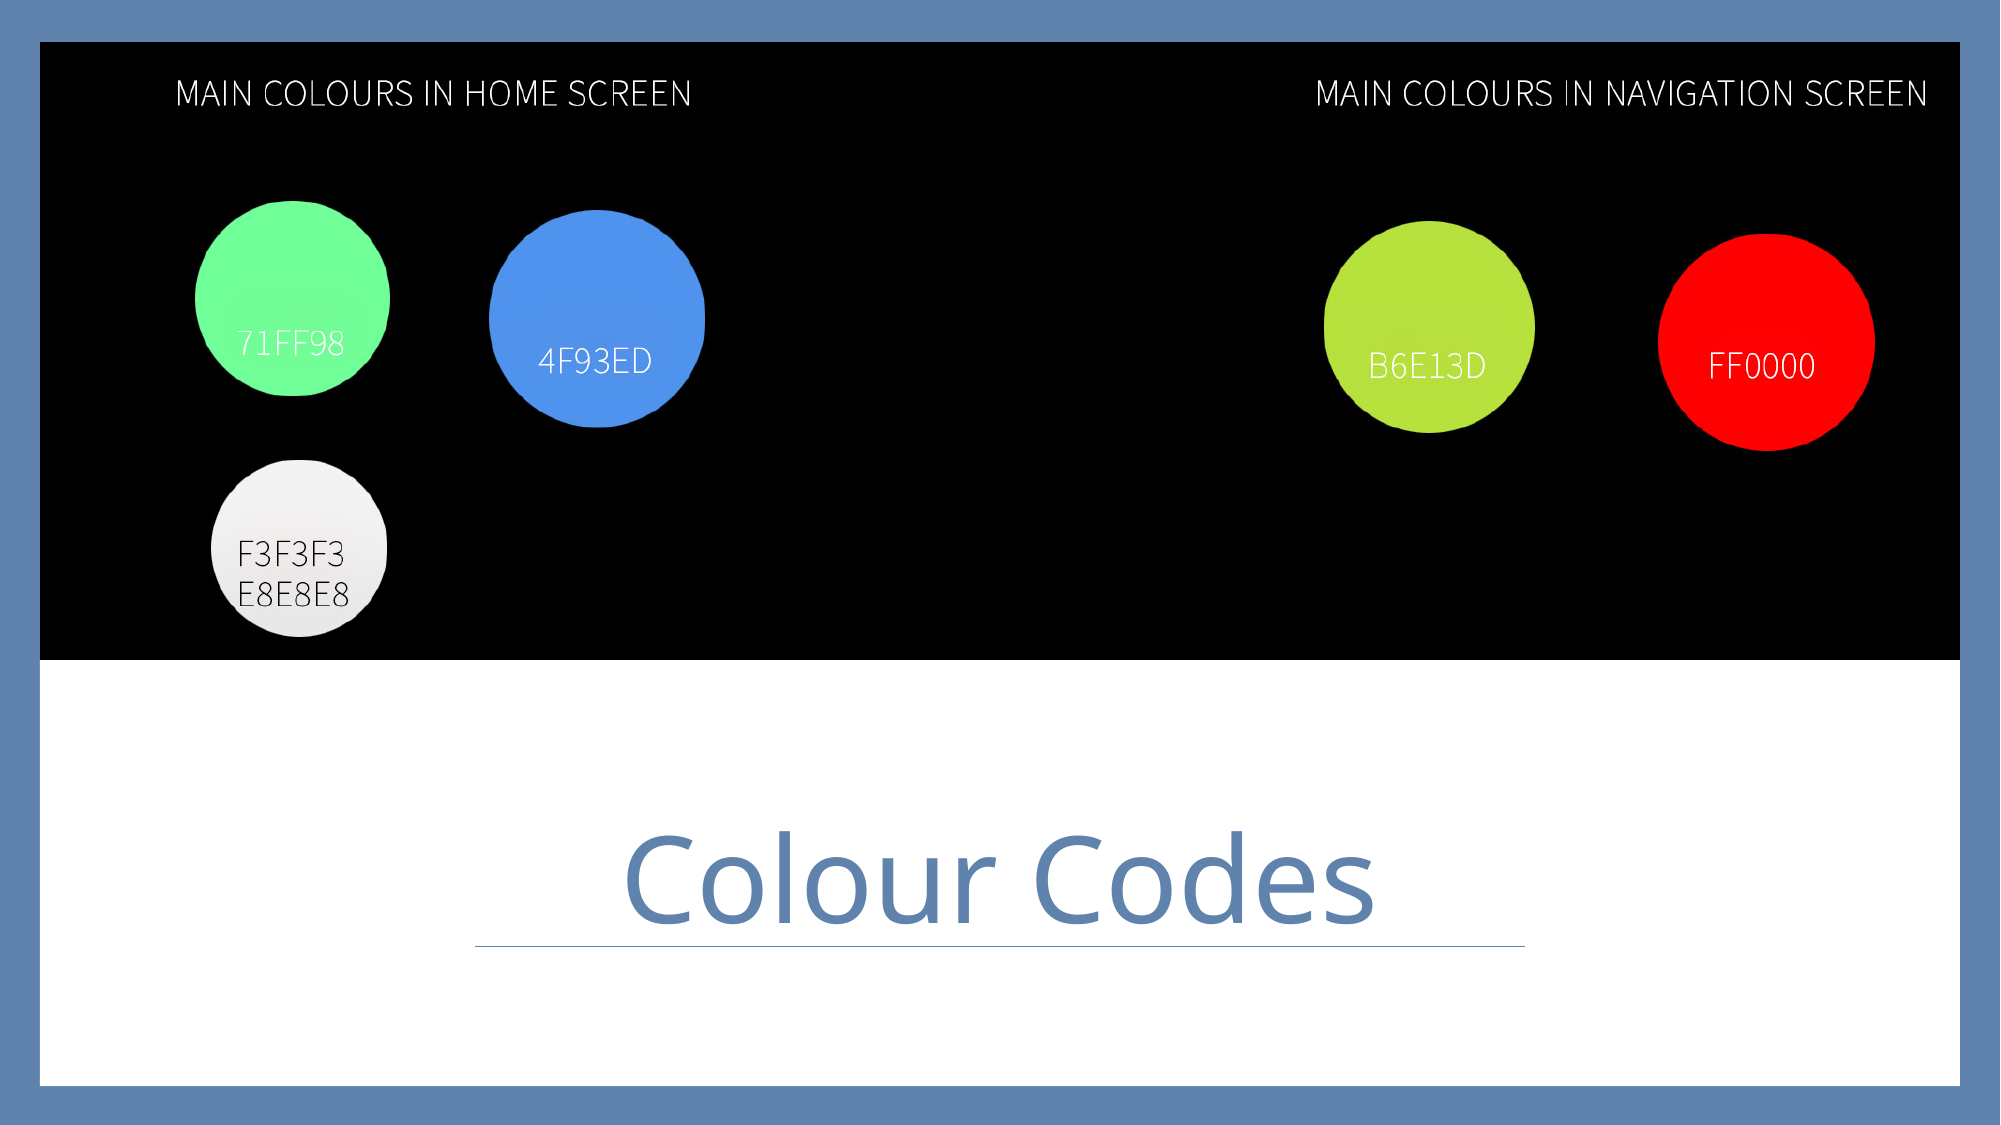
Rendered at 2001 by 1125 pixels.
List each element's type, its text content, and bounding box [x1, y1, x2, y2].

picture [39, 42, 1960, 660]
title Colour Codes [182, 701, 1818, 958]
text_box [39, 41, 1961, 1087]
text_box [0, 0, 2000, 1125]
